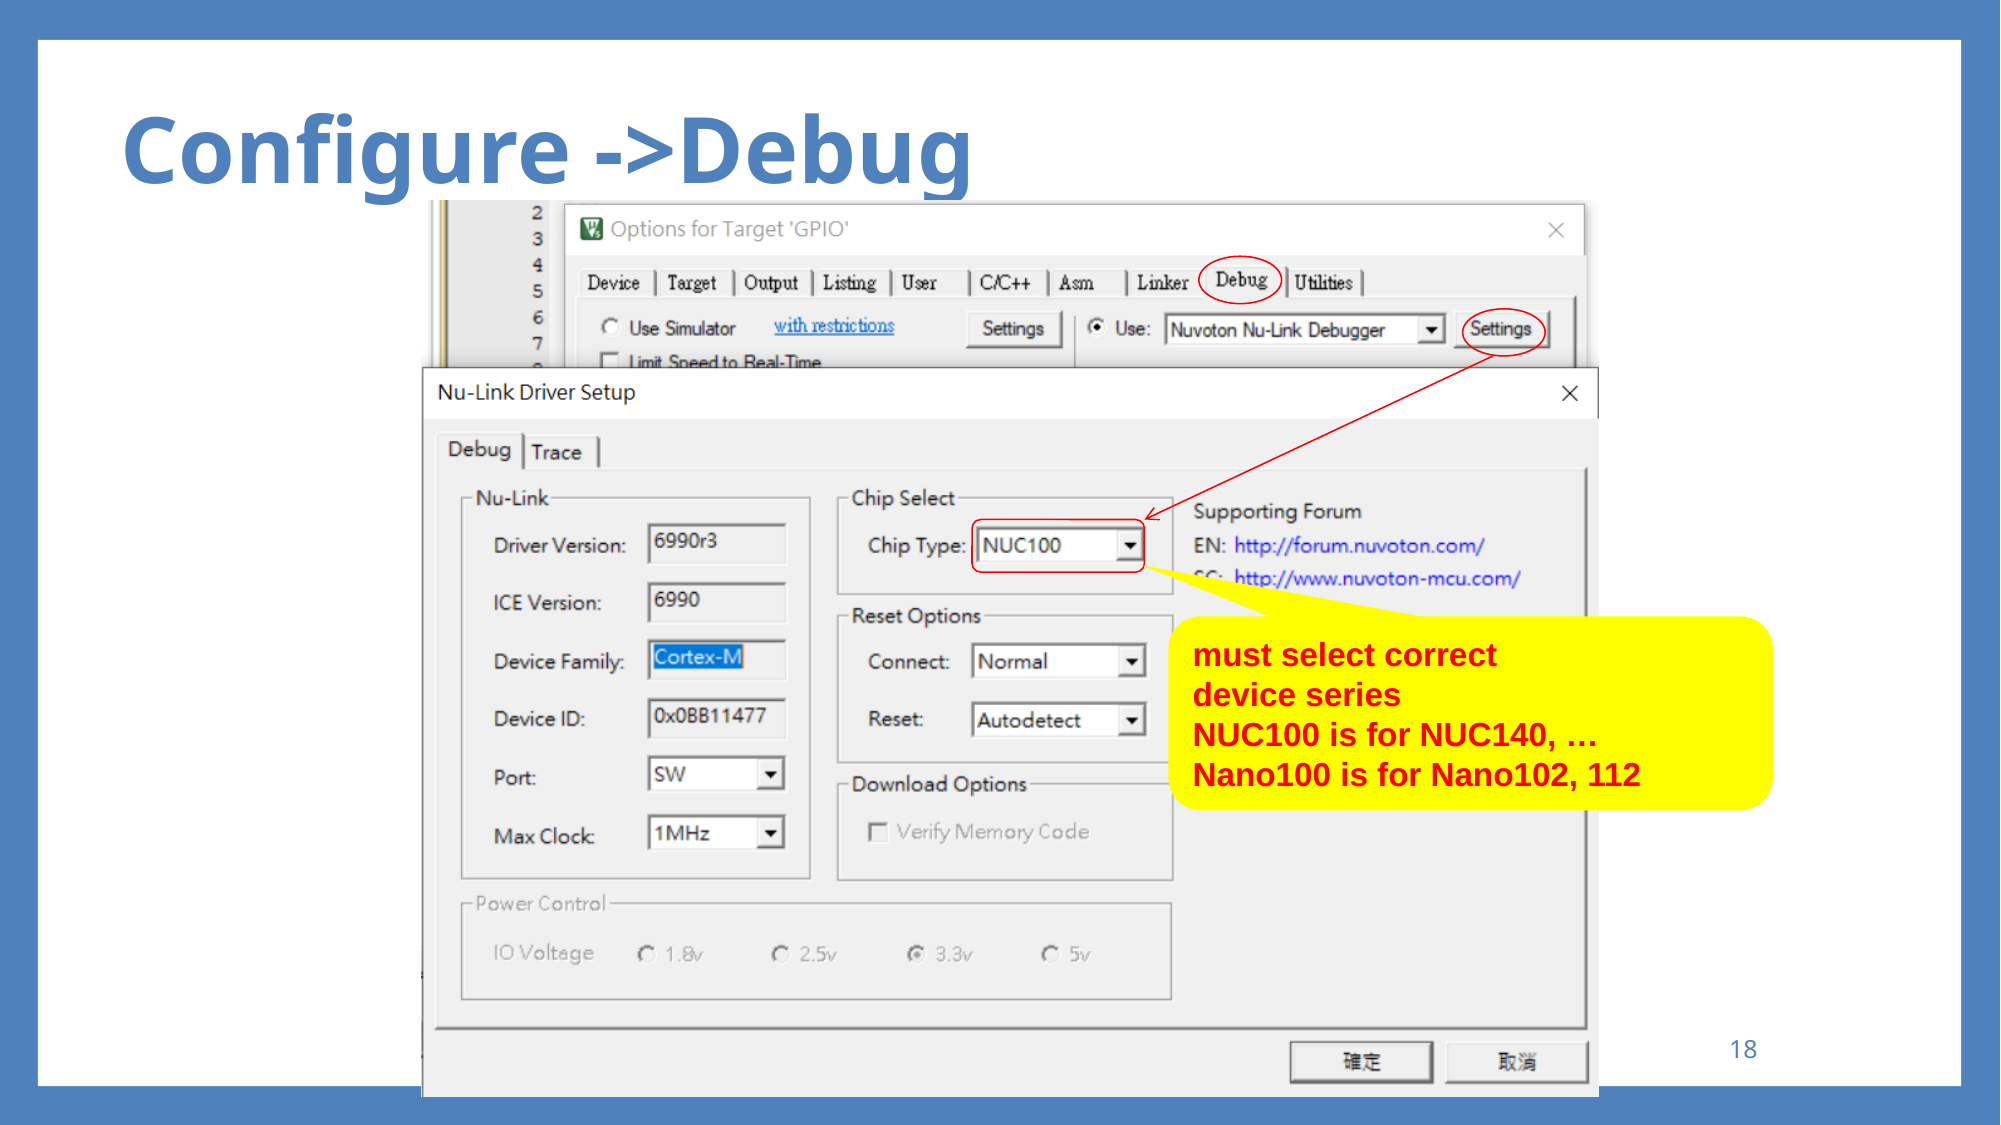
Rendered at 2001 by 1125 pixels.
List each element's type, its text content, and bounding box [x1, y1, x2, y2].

slide_number 17 [1604, 1020, 1773, 1081]
title Configure ->Debug [105, 42, 1726, 266]
picture [421, 200, 1599, 1097]
text_box must select correct device series NUC100 is for NUC140, … Nano100 is for Nano102, 112 [1604, 616, 1773, 811]
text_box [1144, 355, 1494, 520]
